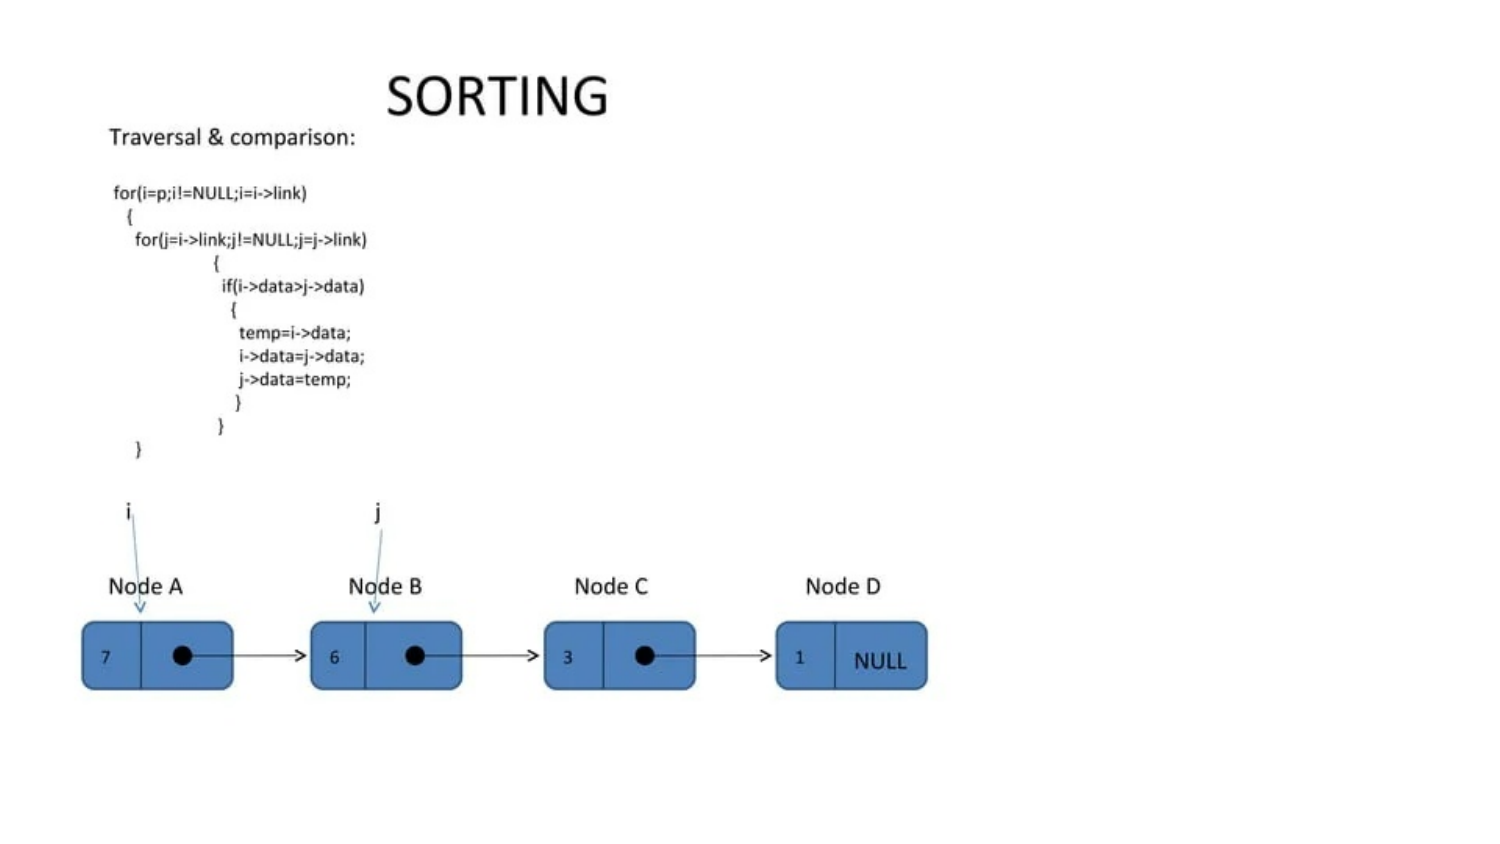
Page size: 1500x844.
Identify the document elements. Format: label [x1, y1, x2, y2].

picture [0, 0, 997, 748]
